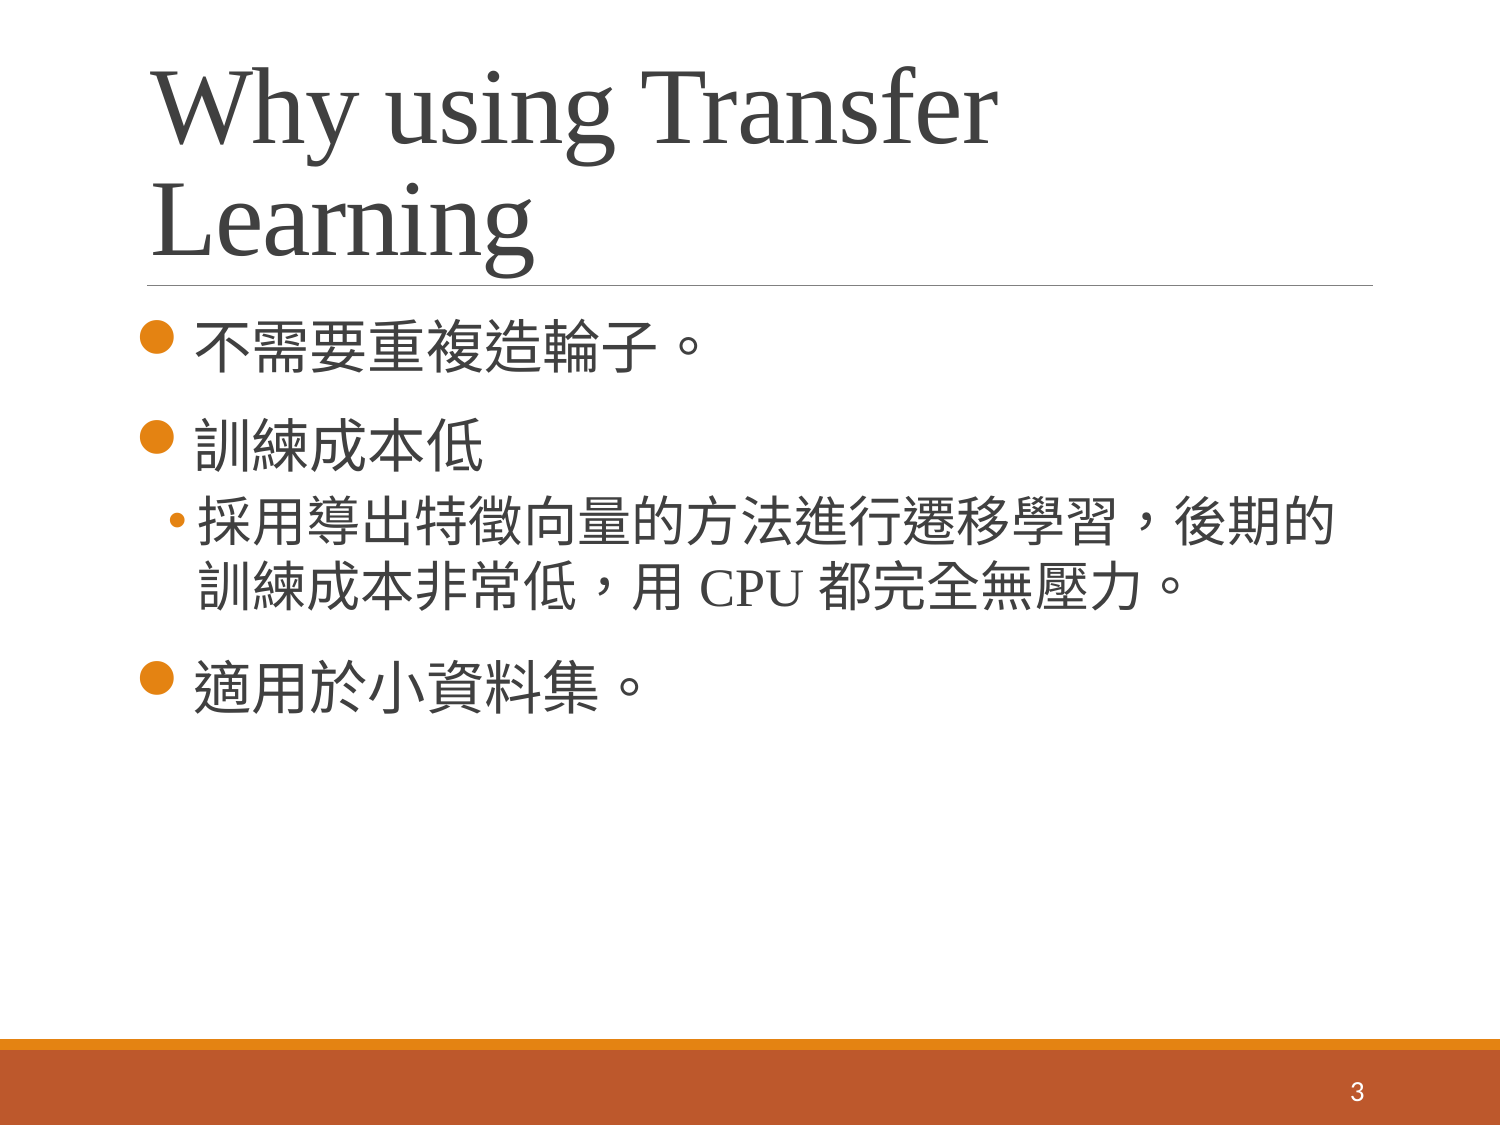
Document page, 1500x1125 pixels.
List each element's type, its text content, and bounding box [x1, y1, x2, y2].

slide_number 2 [1218, 1059, 1380, 1120]
title Why using Transfer Learning [135, 47, 1373, 285]
list 不需要重複造輪子。 訓練成本低 採用導出特徵向量的方法進行遷移學習，後期的訓練成本非常低，用CPU都完全無壓力。 適用於小資料集。 [135, 302, 1373, 963]
